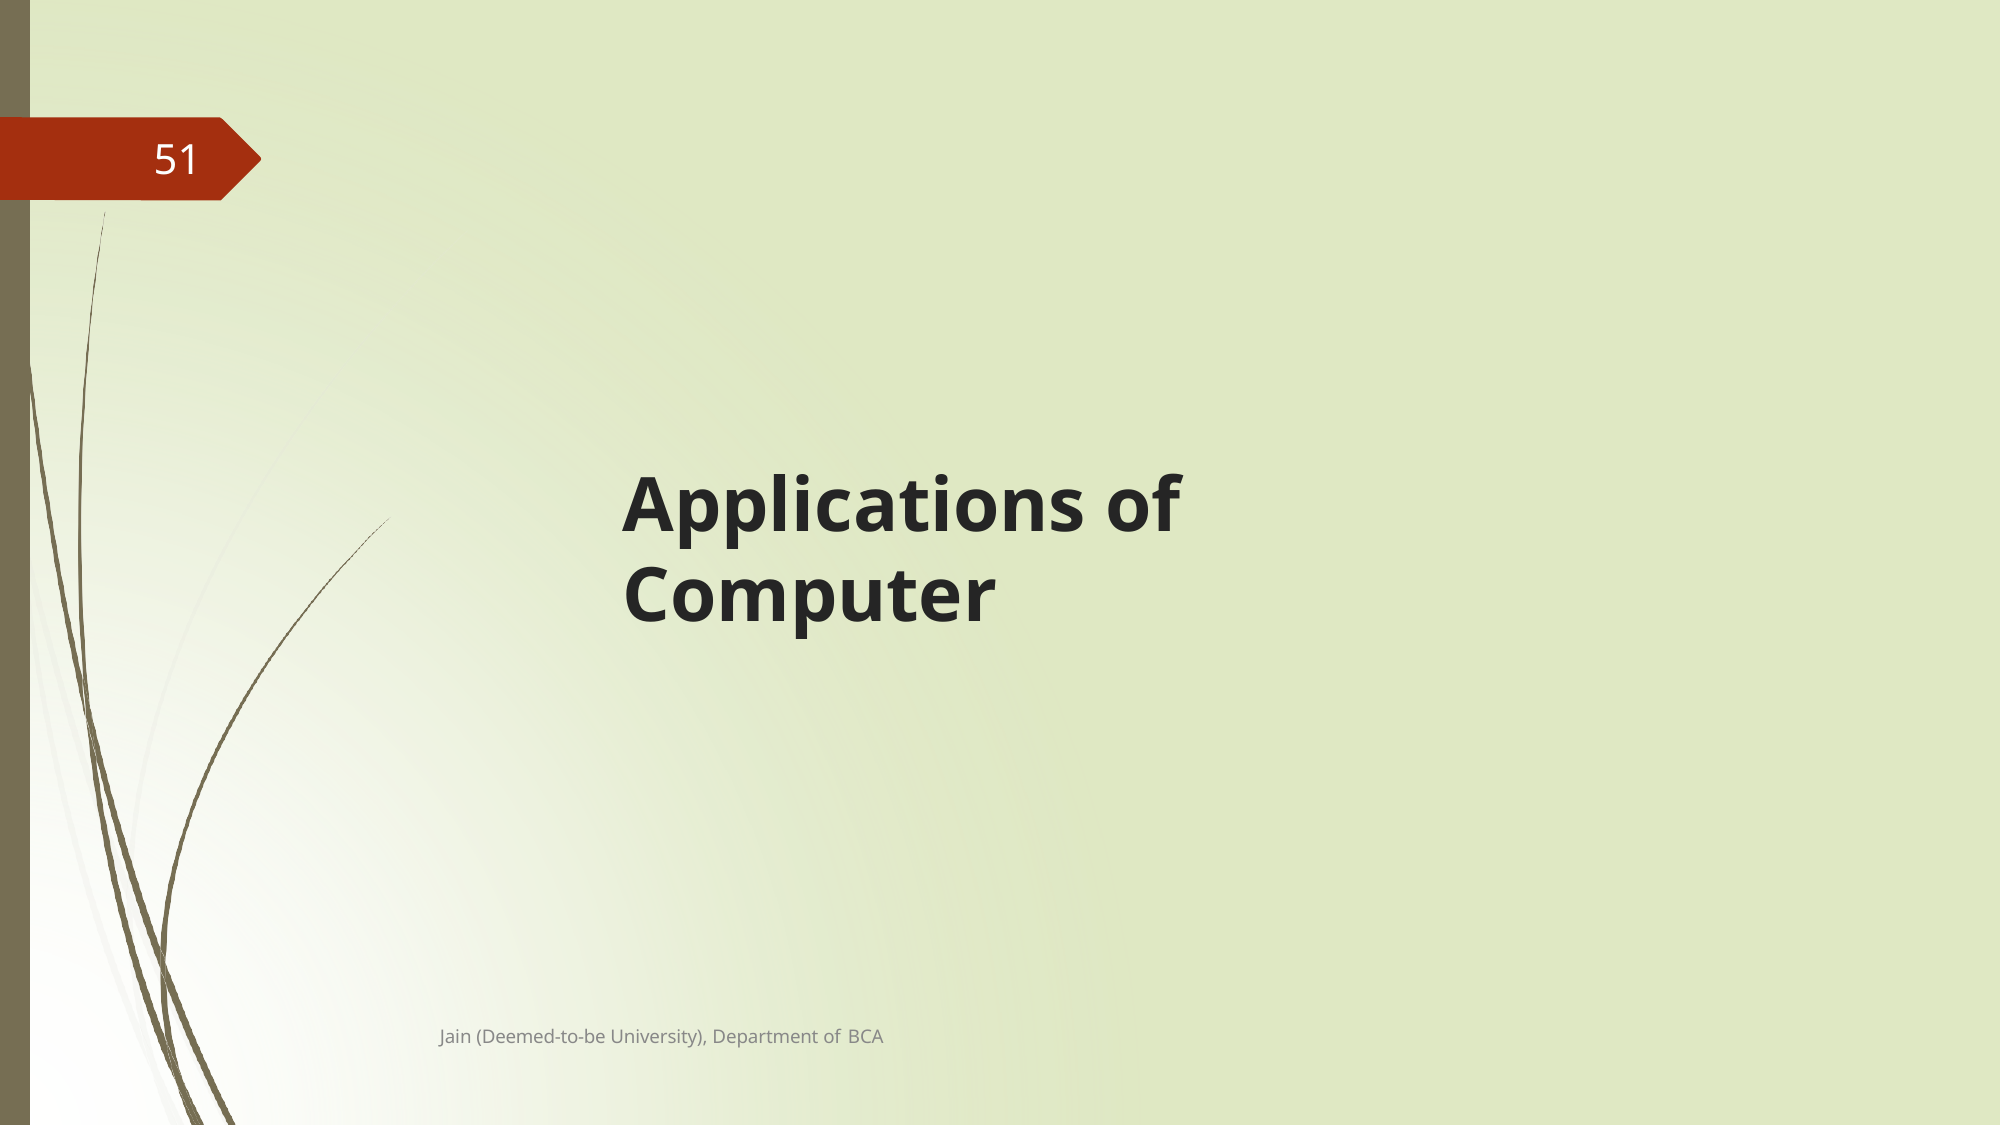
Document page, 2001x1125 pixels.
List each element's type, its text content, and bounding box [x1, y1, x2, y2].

title Applications of Computer [620, 454, 1558, 644]
text_box 51 [151, 131, 203, 184]
footer Jain (Deemed-to-be University), Department of BCA [437, 1022, 915, 1125]
picture [30, 0, 2000, 1125]
